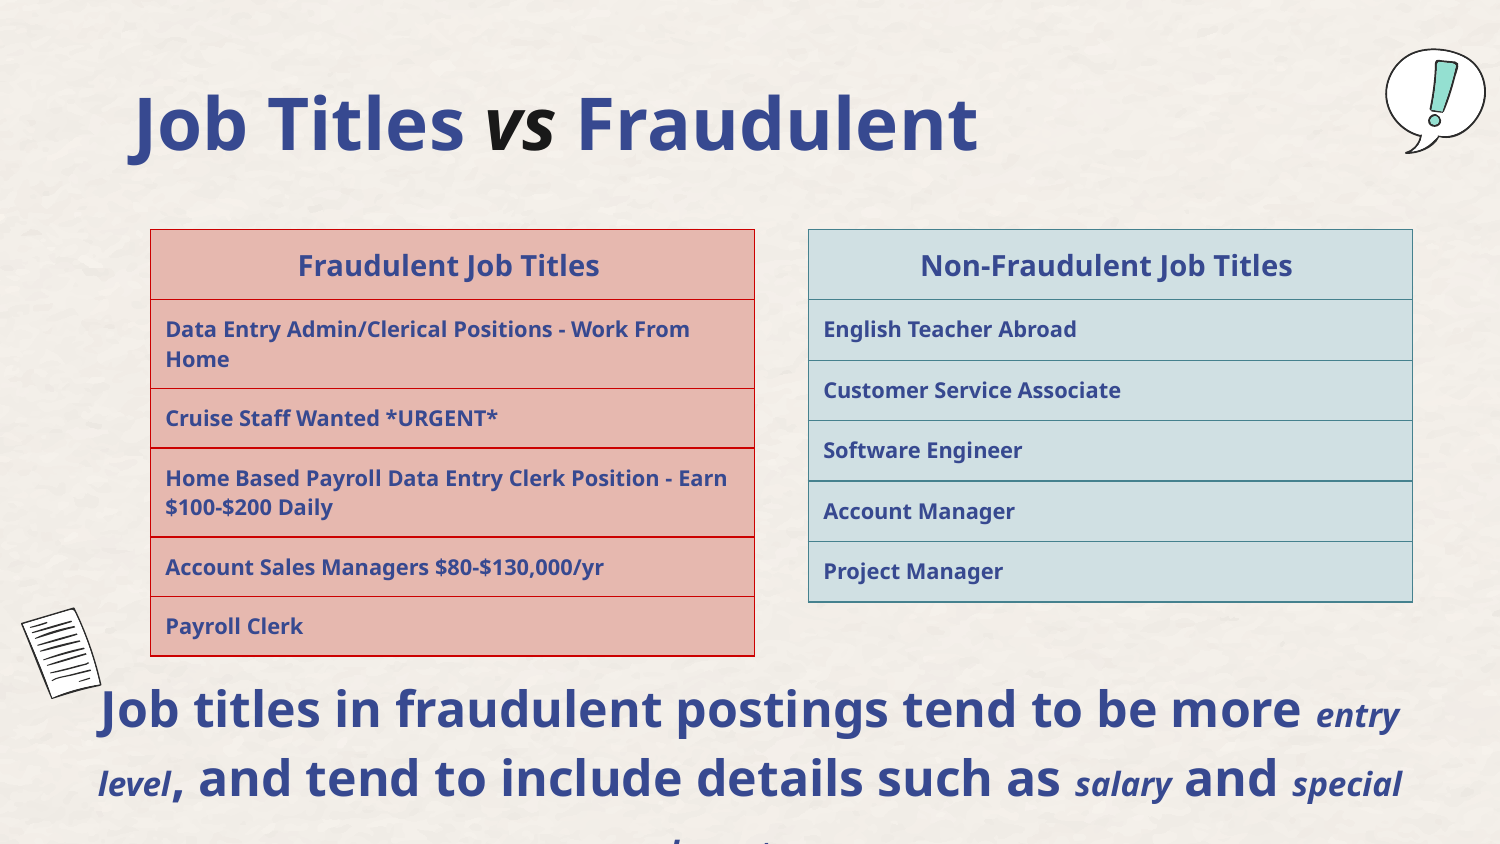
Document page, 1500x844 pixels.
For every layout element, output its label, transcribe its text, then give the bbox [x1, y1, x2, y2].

table_cell Home Based Payroll Data Entry Clerk Position - Earn $100-$200 Daily [151, 449, 754, 536]
subtitle Job titles in fraudulent postings tend to be more entry level, and tend to include details such as salary and special characters. [81, 653, 1419, 758]
table_cell English Teacher Abroad [809, 300, 1412, 360]
table_cell Account Sales Managers $80-$130,000/yr [151, 538, 754, 596]
table_cell Project Manager [809, 542, 1412, 601]
title Job Titles vs Fraudulent [118, 62, 1382, 156]
table_cell Data Entry Admin/Clerical Positions - Work From Home [151, 300, 754, 388]
table_cell Software Engineer [809, 421, 1412, 480]
table_cell Account Manager [809, 482, 1412, 541]
table_header Non-Fraudulent Job Titles [809, 230, 1412, 299]
table_cell Payroll Clerk [151, 597, 754, 655]
table_cell Cruise Staff Wanted *URGENT* [151, 389, 754, 447]
table_cell Customer Service Associate [809, 361, 1412, 420]
table_header Fraudulent Job Titles [151, 230, 754, 299]
